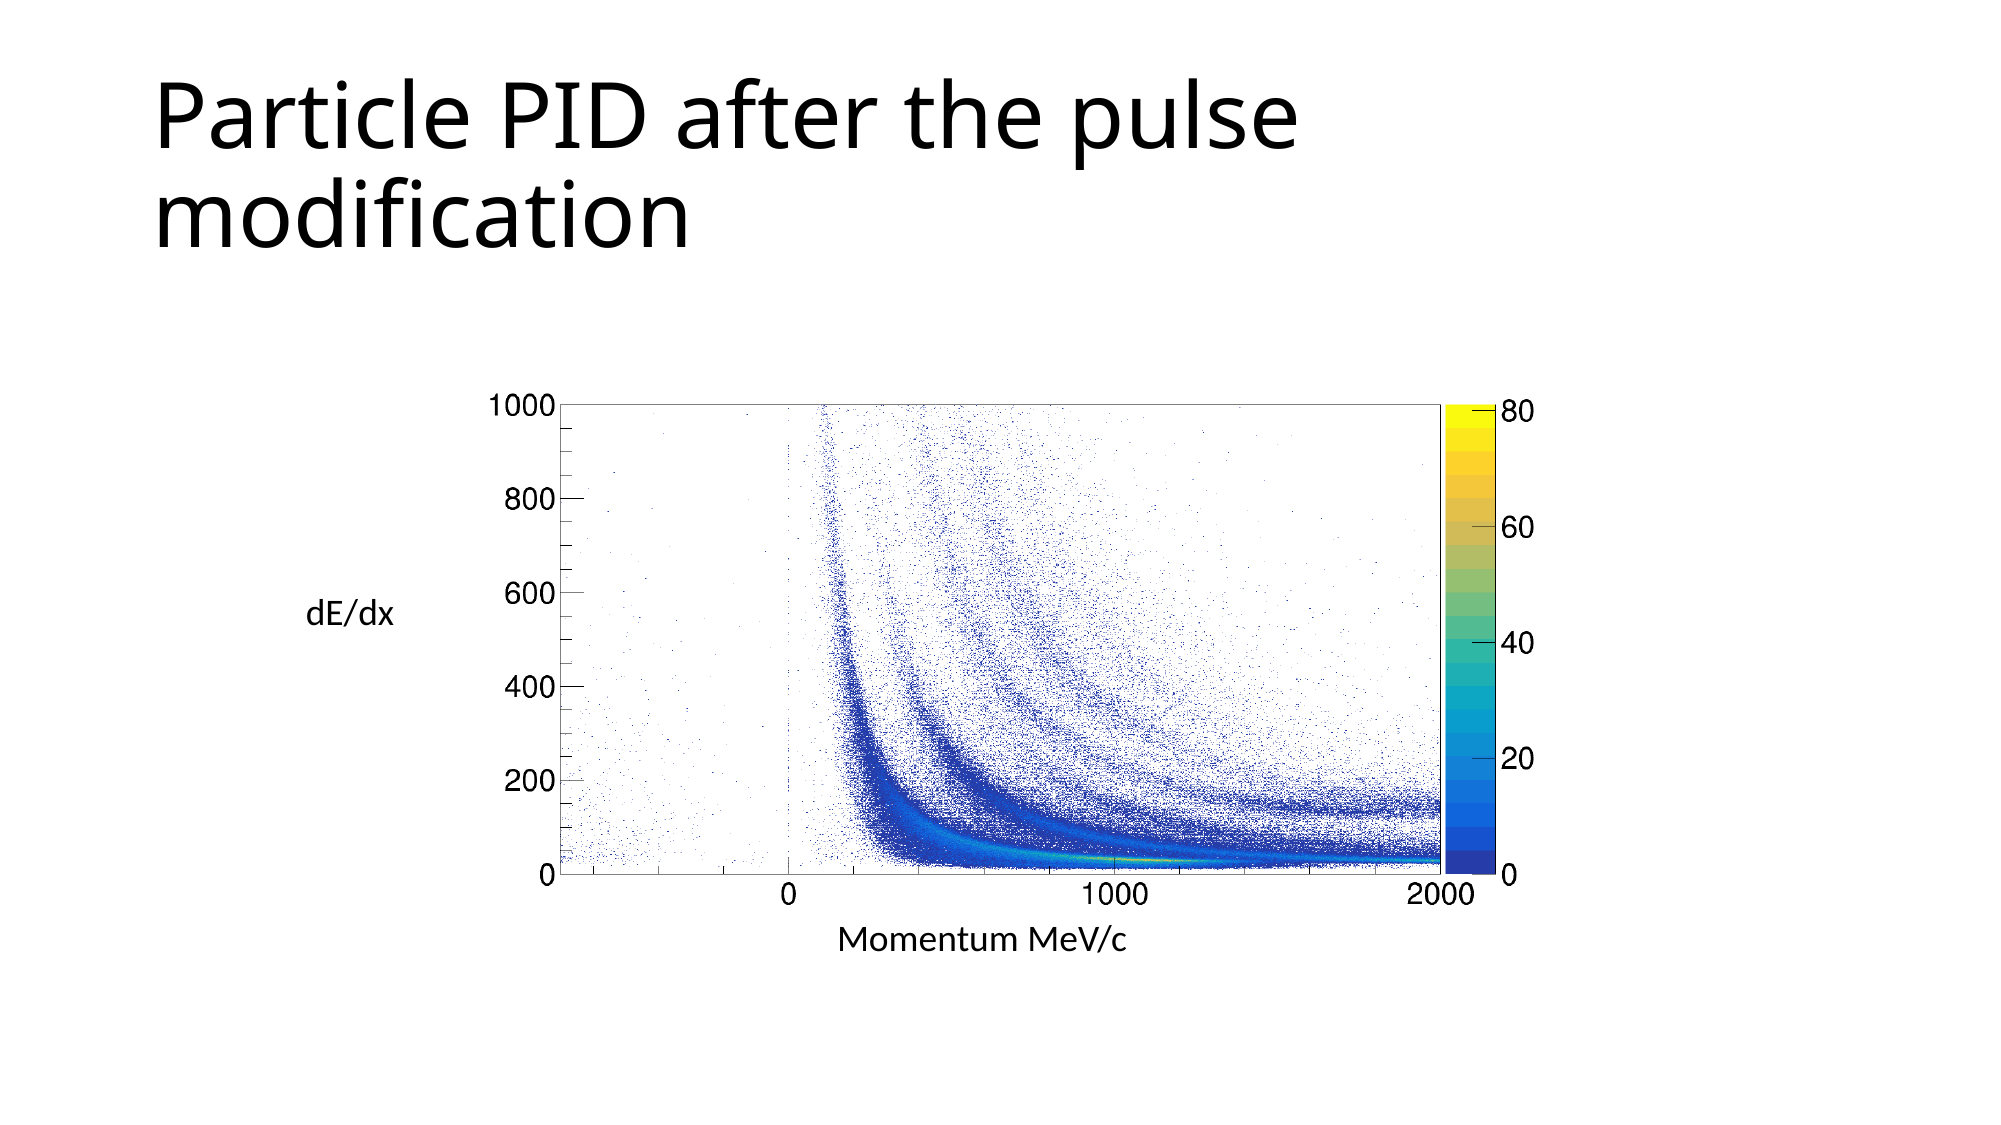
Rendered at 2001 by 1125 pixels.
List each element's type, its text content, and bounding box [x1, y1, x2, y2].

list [463, 379, 1548, 978]
title Particle PID after the pulse modification [137, 59, 1863, 278]
text_box dE/dx [291, 580, 463, 641]
